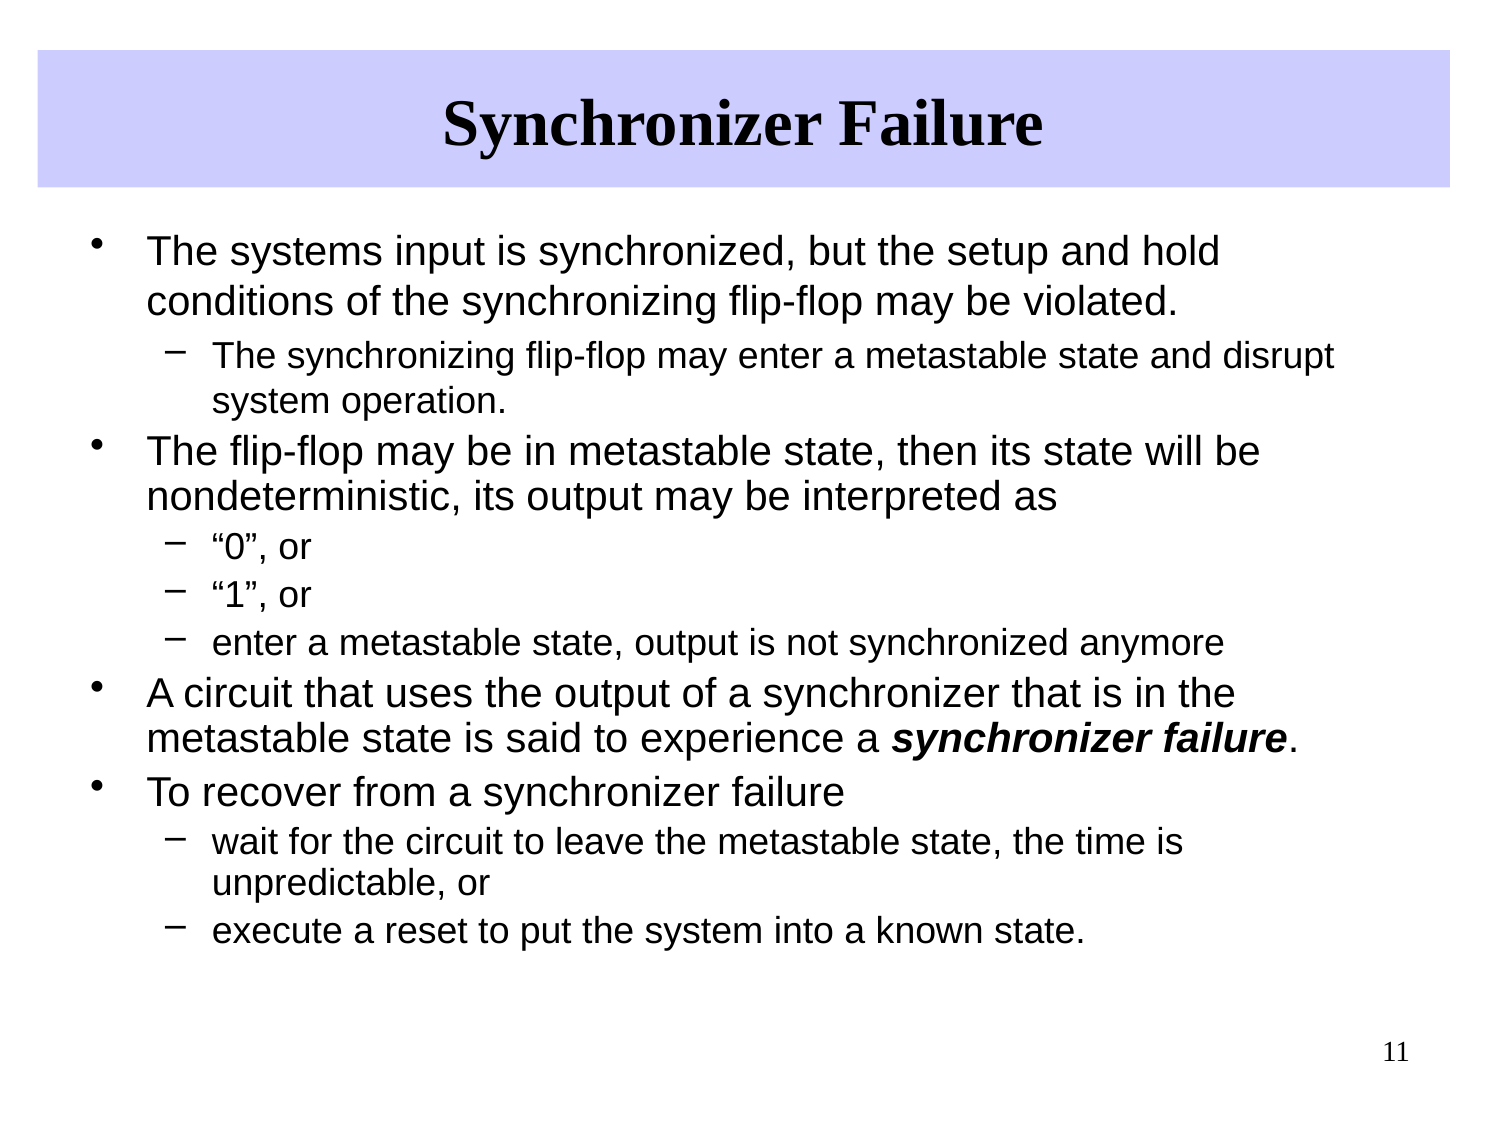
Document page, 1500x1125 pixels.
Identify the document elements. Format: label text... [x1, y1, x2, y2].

slide_number 11 [1112, 1025, 1425, 1100]
list The systems input is synchronized, but the setup and hold conditions of the synchronizing flip-flop may be violated. The synchronizing flip-flop may enter a metastable state and disrupt system operation. The flip-flop may be in metastable state, then its state will be nondeterministic, its output may be interpreted as “0”, or “1”, or enter a metastable state, output is not synchronized anymore A circuit that uses the output of a synchronizer that is in the metastable state is said to experience a synchronizer failure. To recover from a synchronizer failure wait for the circuit to leave the metastable state, the time is unpredictable, or execute a reset to put the system into a known state. [75, 216, 1425, 1006]
title Synchronizer Failure [37, 50, 1450, 188]
